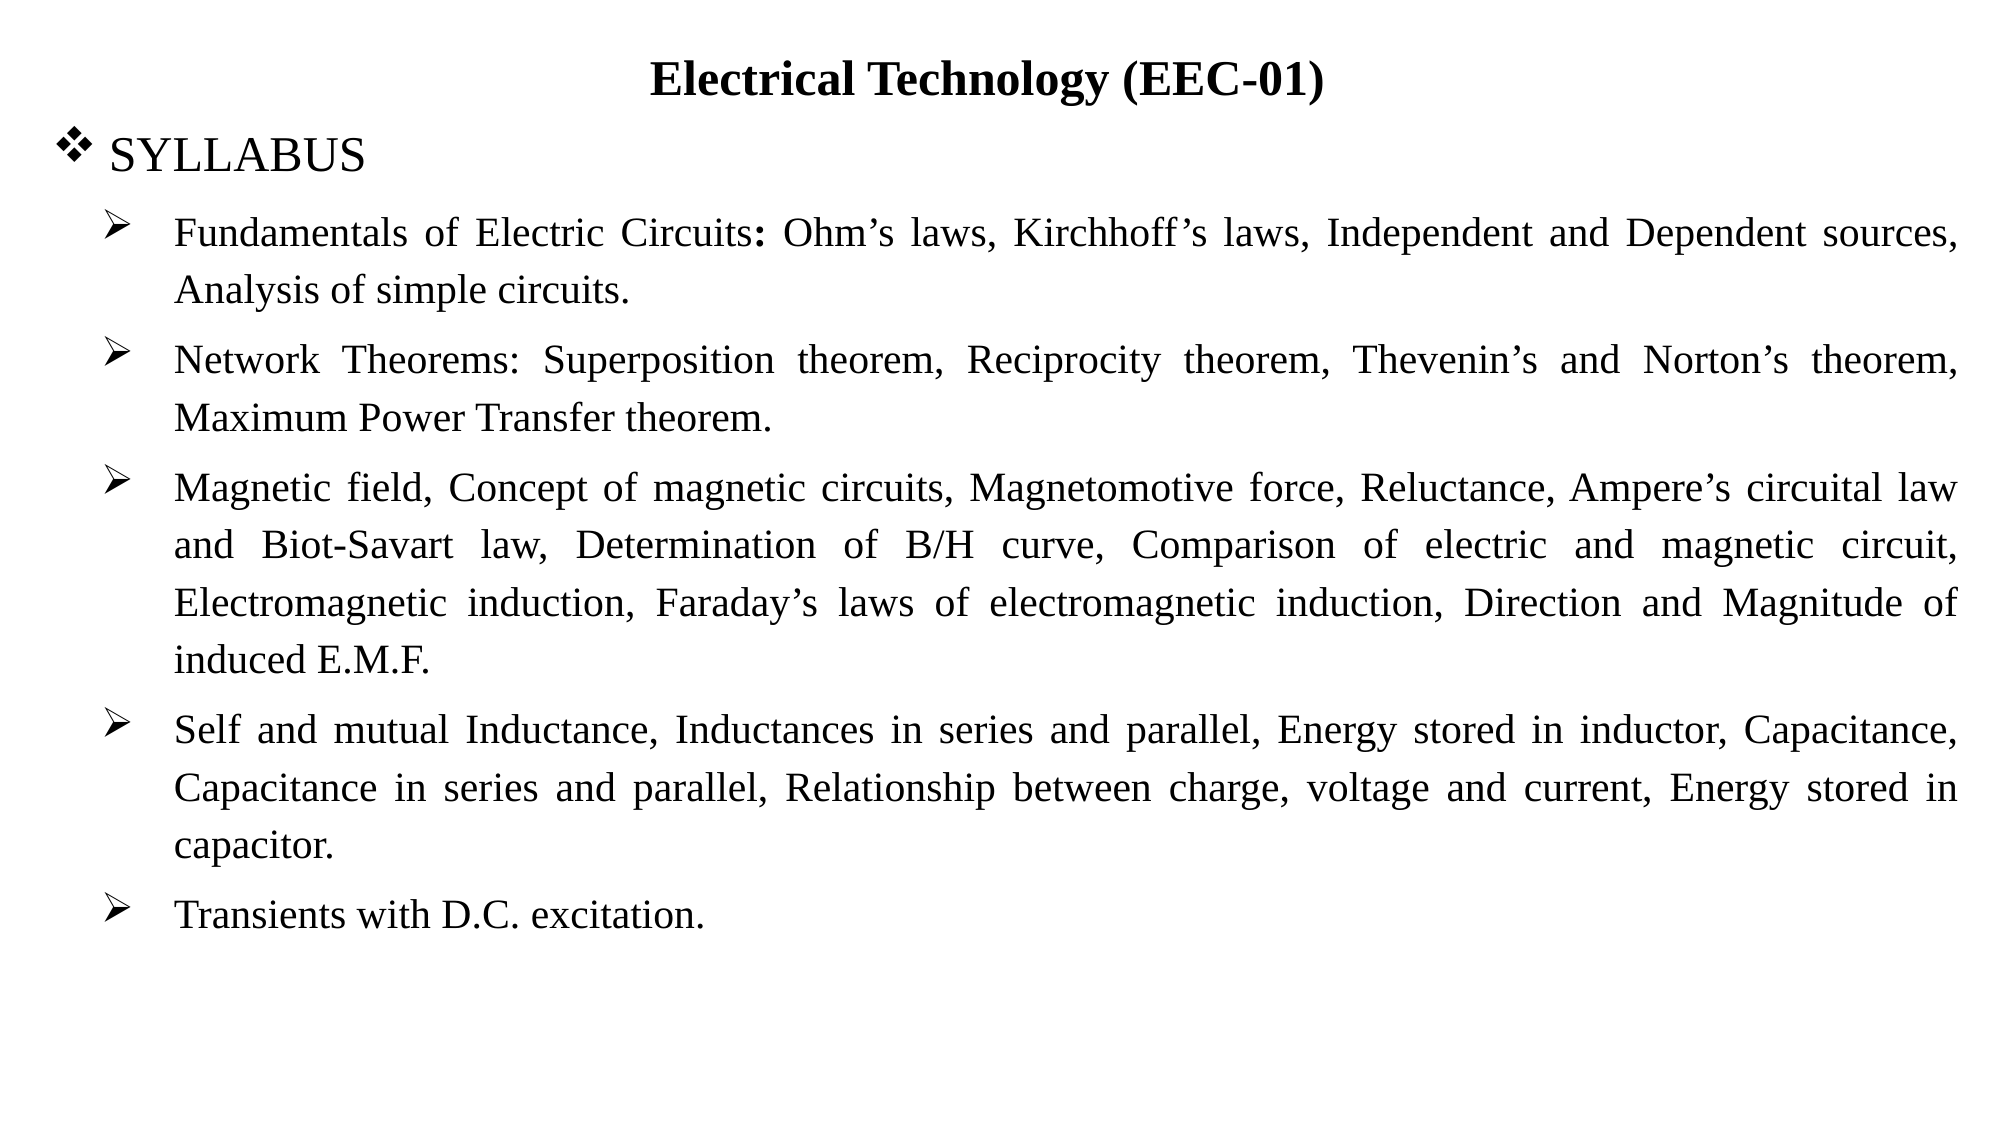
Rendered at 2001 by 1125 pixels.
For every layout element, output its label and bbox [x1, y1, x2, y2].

text_box [35, 37, 1976, 953]
